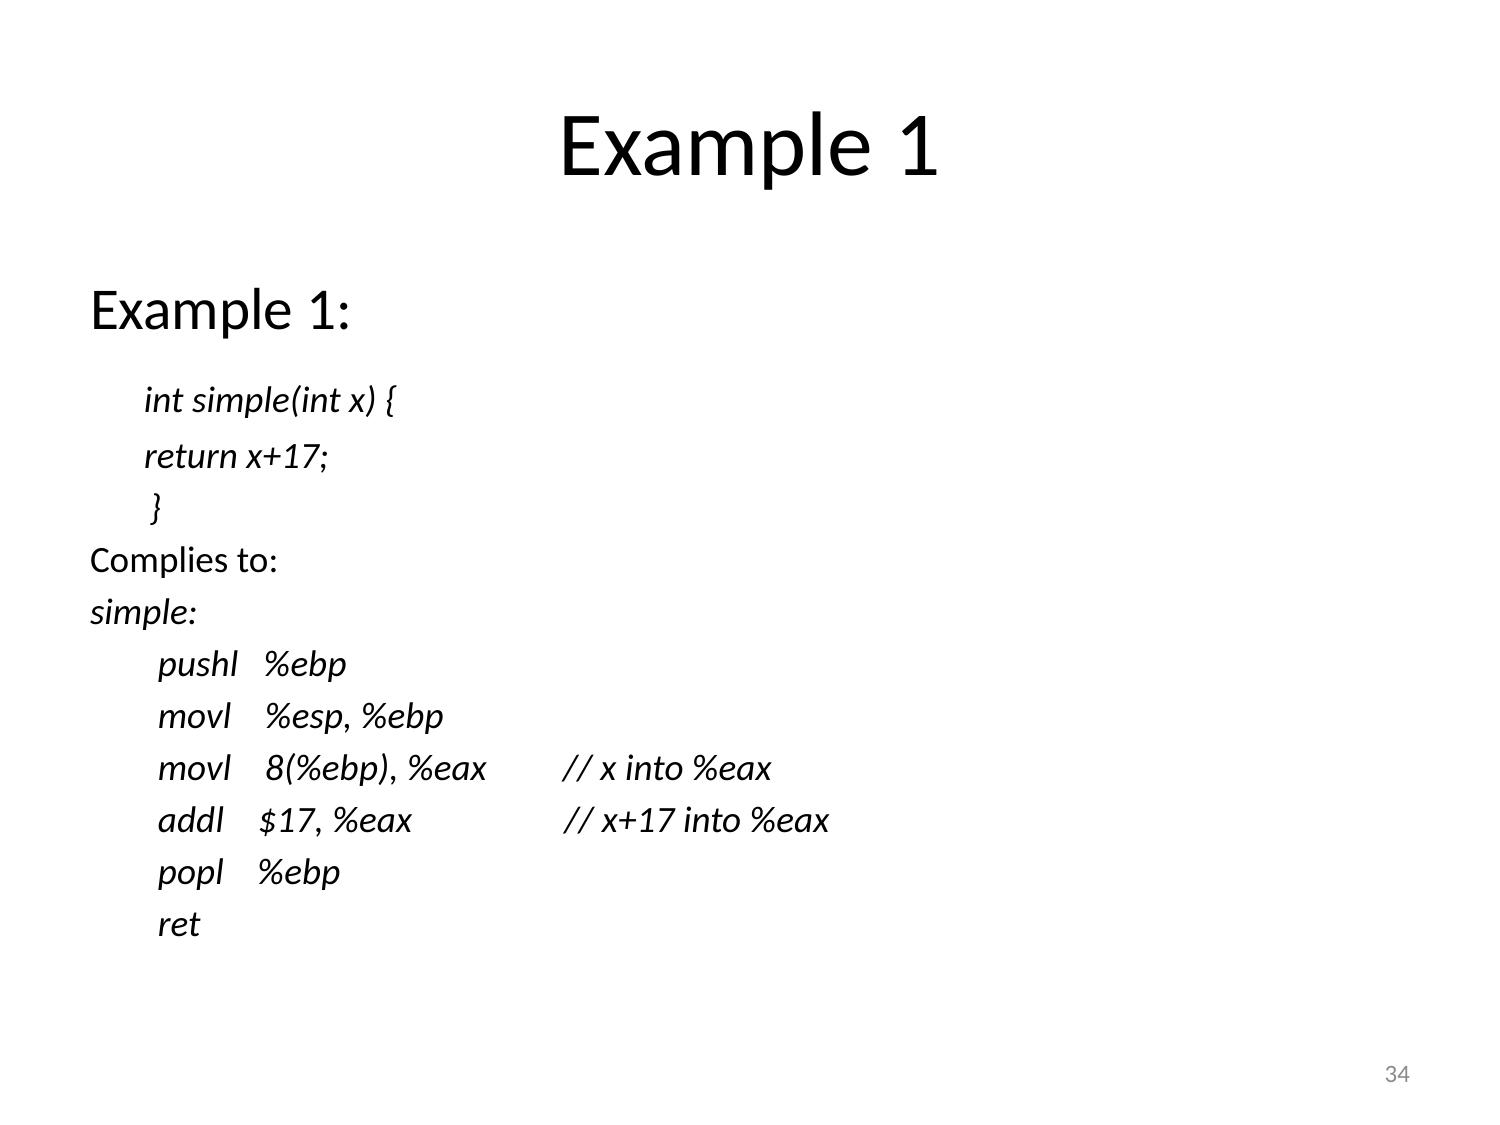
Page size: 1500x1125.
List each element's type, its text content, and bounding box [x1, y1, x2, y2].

title Example 1 [75, 45, 1425, 233]
slide_number 34 [1074, 1042, 1425, 1103]
list Example 1: int simple(int x) { return x+17; } Complies to: simple: pushl %ebp movl %esp, %ebp movl 8(%ebp), %eax // x into %eax addl $17, %eax // x+17 into %eax popl %ebp ret [75, 262, 1425, 1005]
